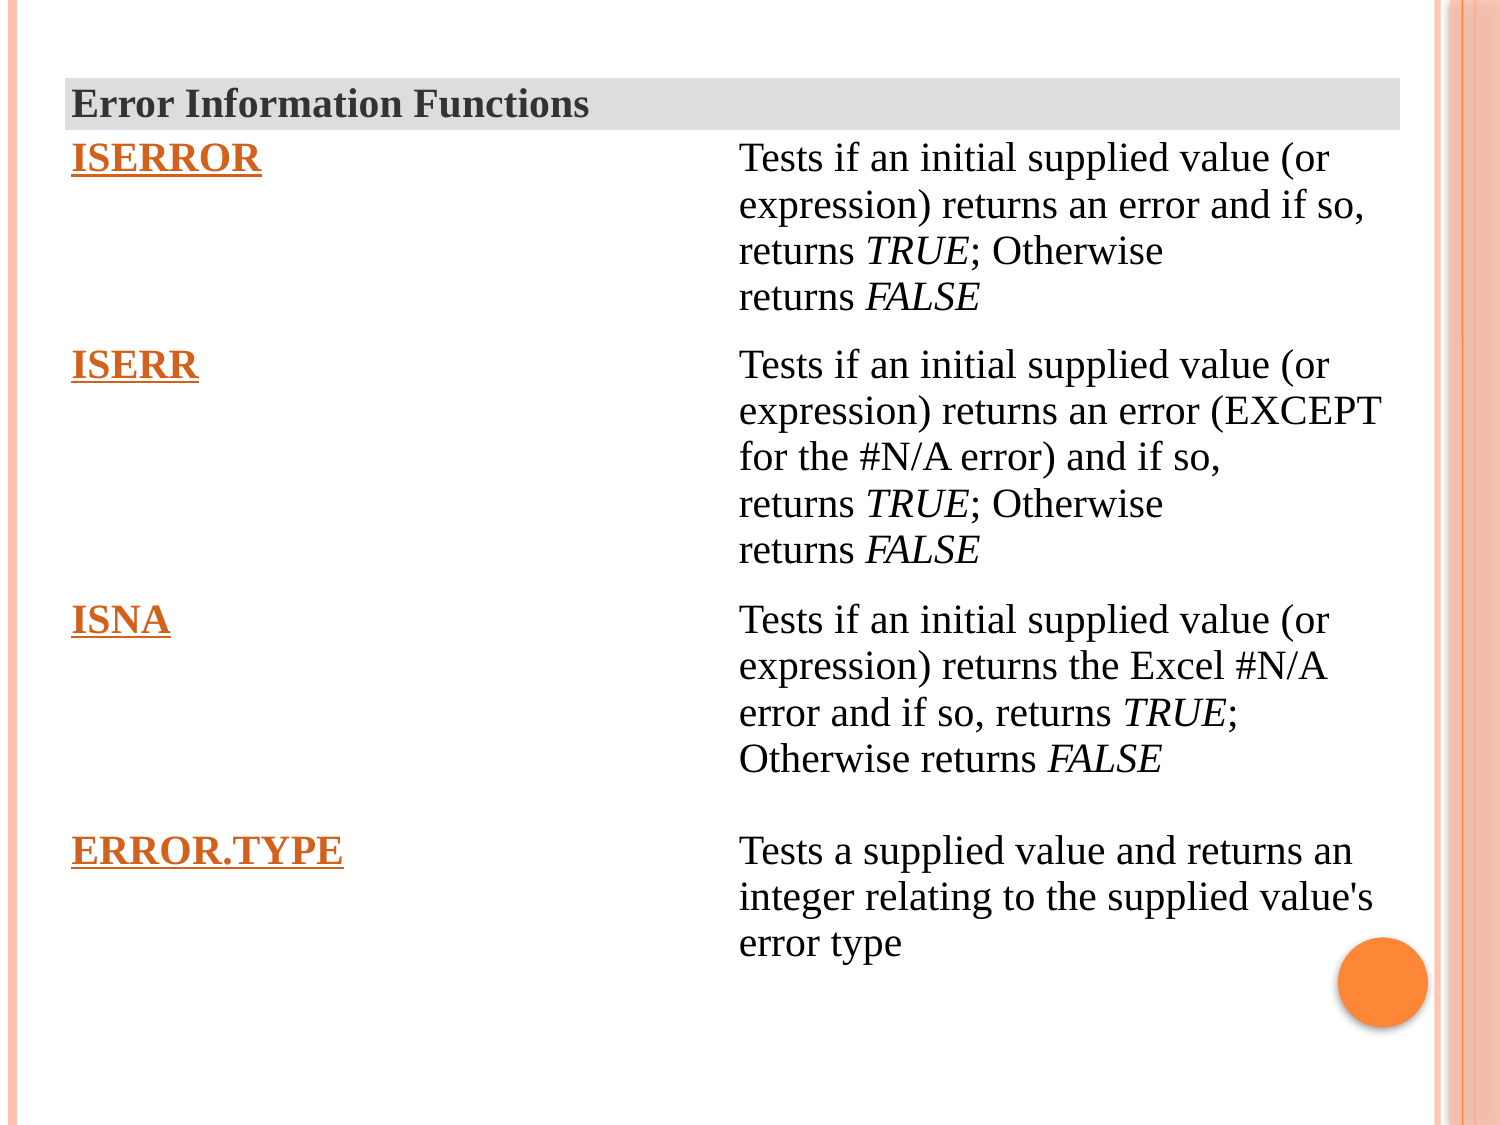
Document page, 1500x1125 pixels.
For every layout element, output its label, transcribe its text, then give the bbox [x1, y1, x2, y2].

table_cell Tests if an initial supplied value (or expression) returns the Excel #N/A error and if so, returns TRUE; Otherwise returns FALSE [732, 591, 1400, 822]
table_header Error Information Functions [65, 78, 1400, 130]
table_cell ERROR.TYPE [65, 822, 732, 984]
table_cell Tests if an initial supplied value (or expression) returns an error and if so, returns TRUE; Otherwise returns FALSE [732, 130, 1400, 336]
table_cell ISERROR [65, 130, 732, 336]
table_cell ISNA [65, 591, 732, 822]
table_cell Tests if an initial supplied value (or expression) returns an error (EXCEPT for the #N/A error) and if so, returns TRUE; Otherwise returns FALSE [732, 336, 1400, 591]
table_cell ISERR [65, 336, 732, 591]
table_cell Tests a supplied value and returns an integer relating to the supplied value's error type [732, 822, 1400, 984]
